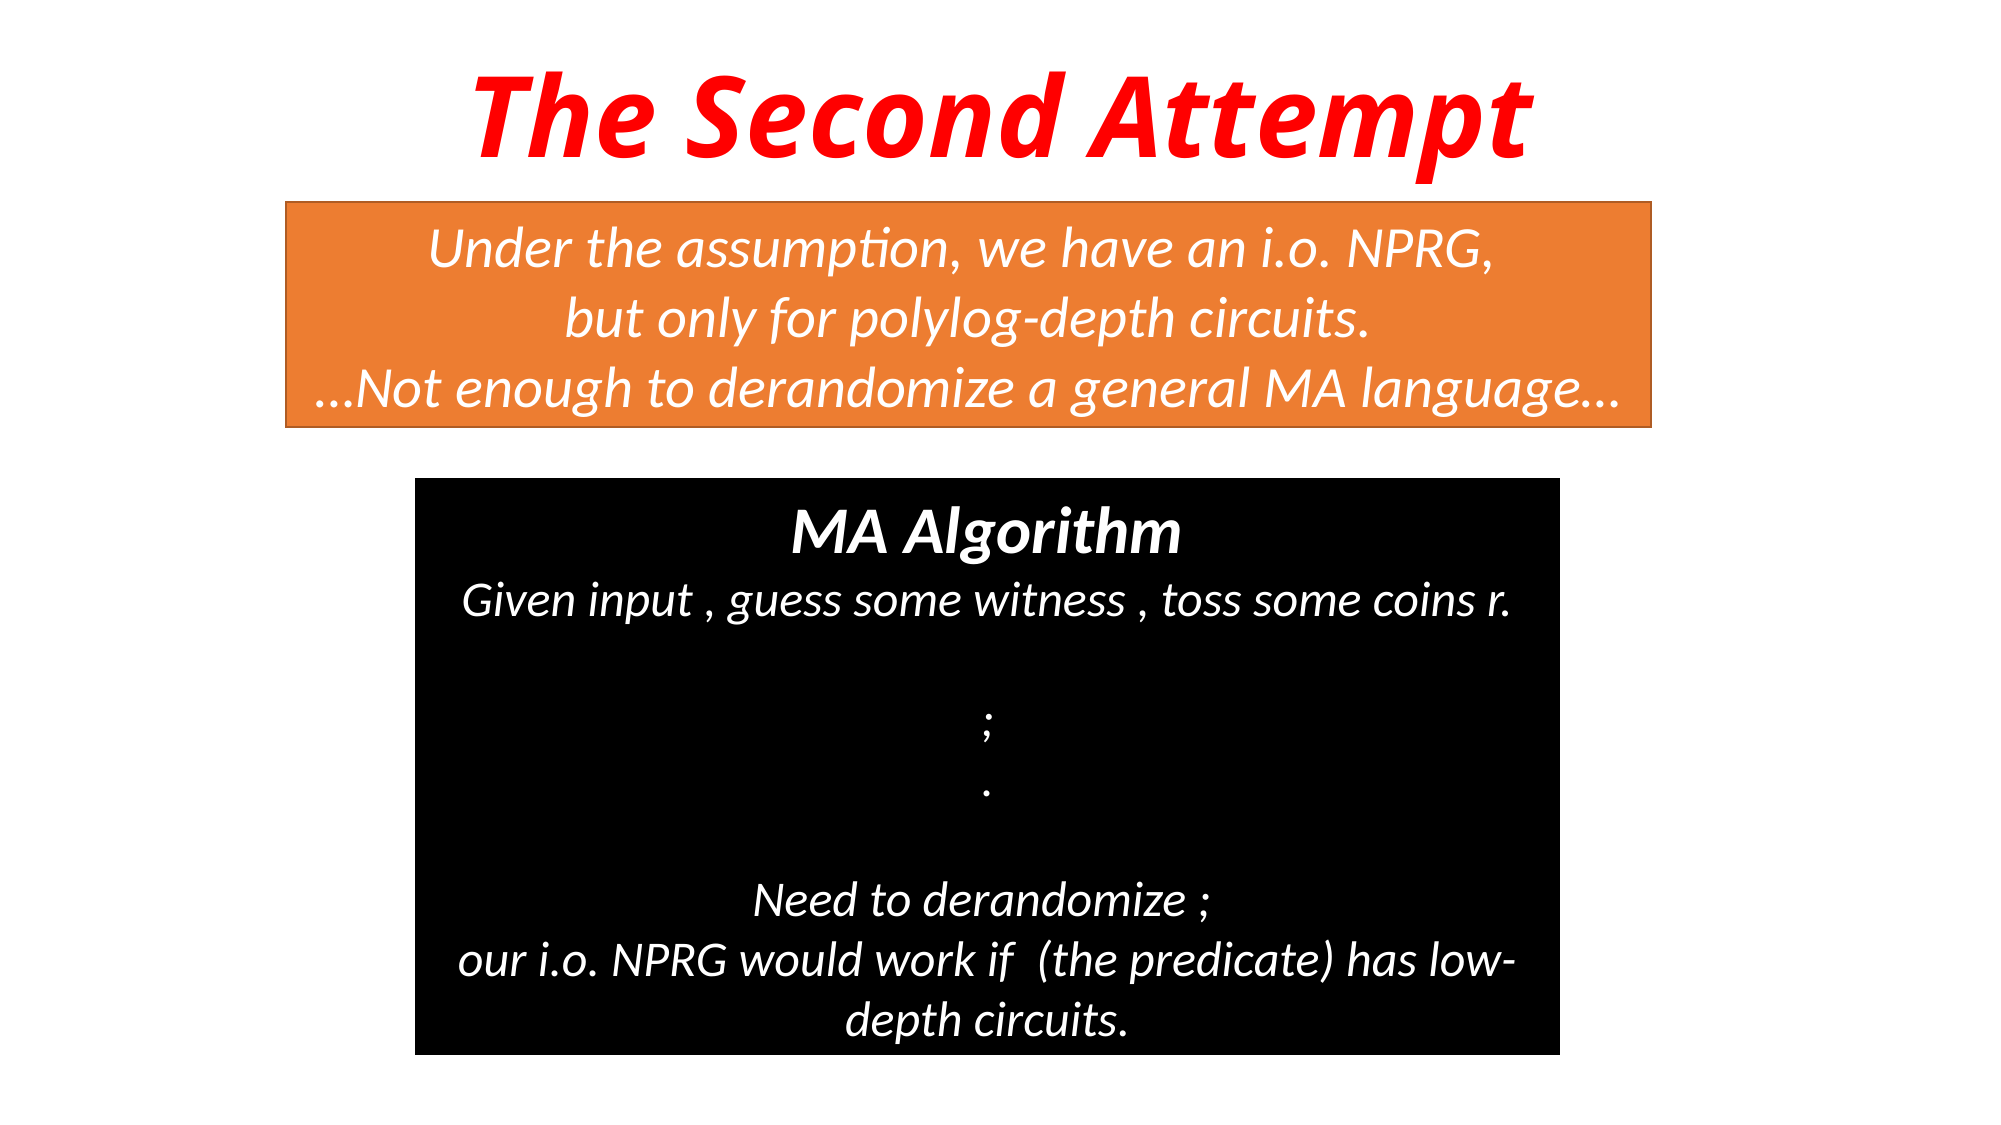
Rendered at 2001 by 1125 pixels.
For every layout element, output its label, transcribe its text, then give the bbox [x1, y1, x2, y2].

text_box The Second Attempt [23, 72, 1977, 169]
text_box Under the assumption, we have an i.o. NPRG, but only for polylog-depth circuits. …Not enough to derandomize a general MA language… [285, 201, 1652, 428]
